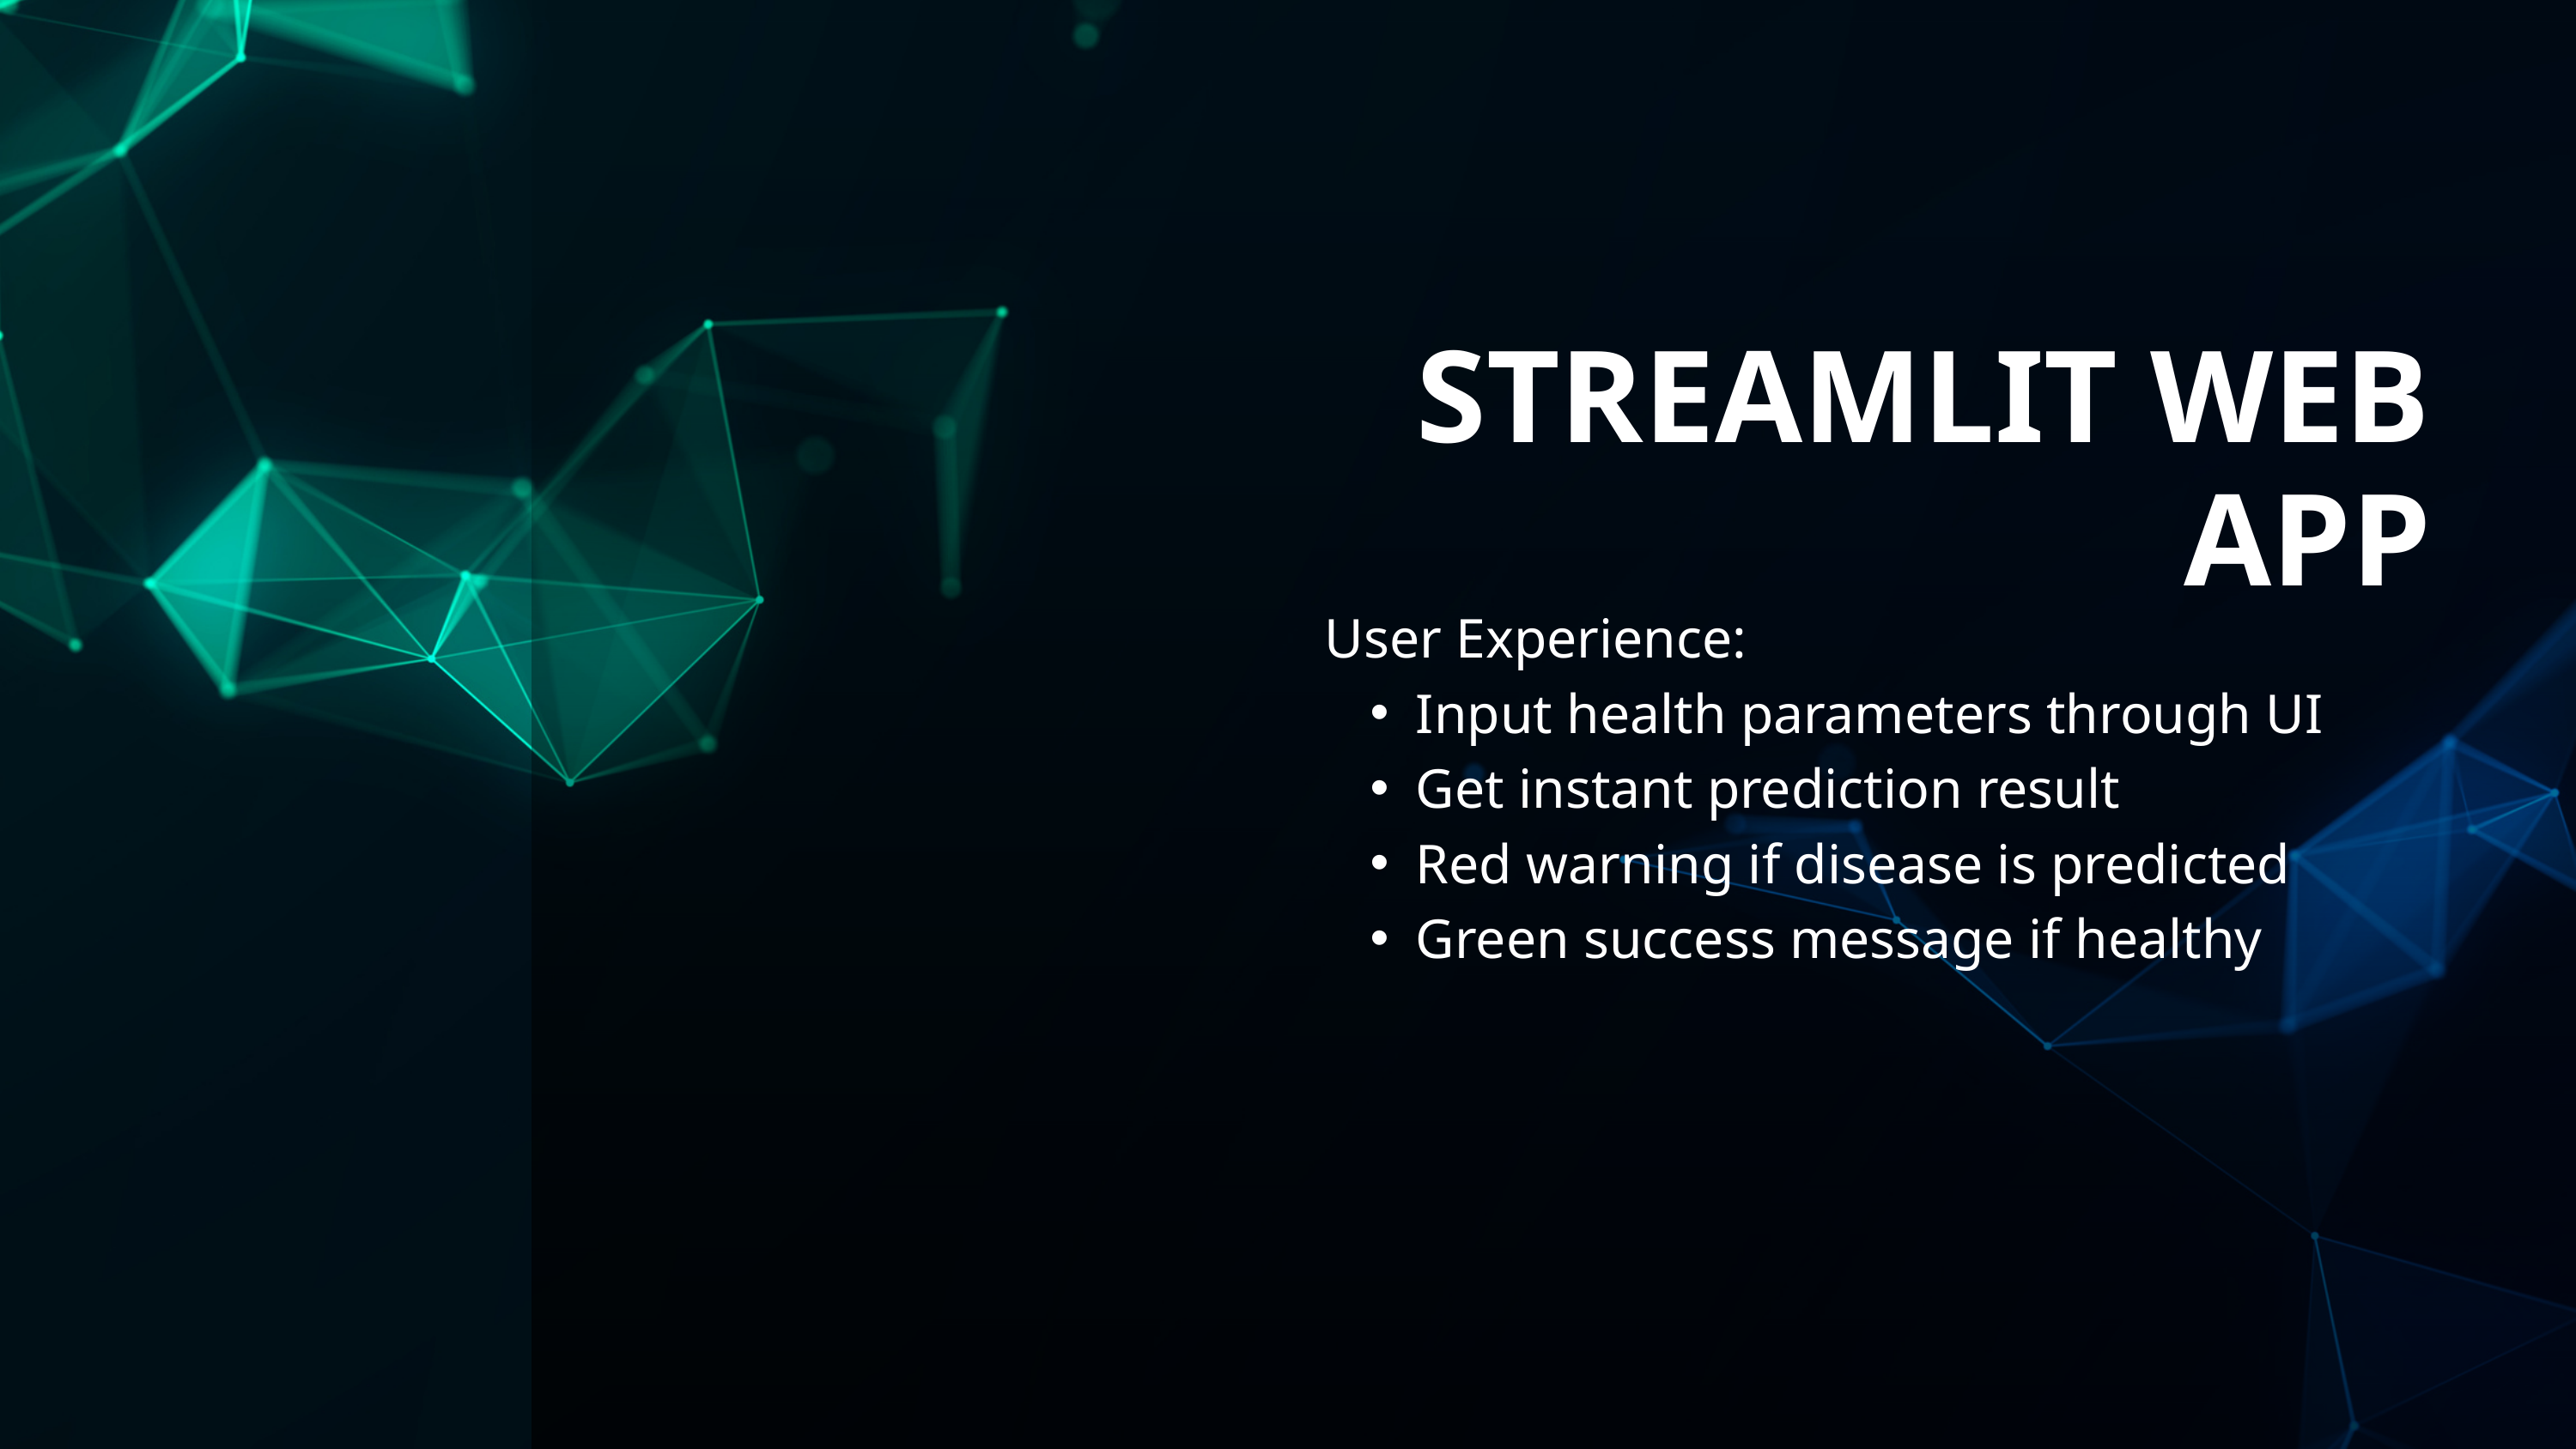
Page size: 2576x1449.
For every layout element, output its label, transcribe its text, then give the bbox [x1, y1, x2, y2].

text_box [532, 0, 2576, 1449]
text_box STREAMLIT WEB APP [1172, 324, 2432, 612]
text_box [0, 0, 532, 1449]
text_box User Experience: Input health parameters through UI Get instant prediction result Red warning if disease is predicted Green success message if healthy [1324, 593, 2432, 1045]
